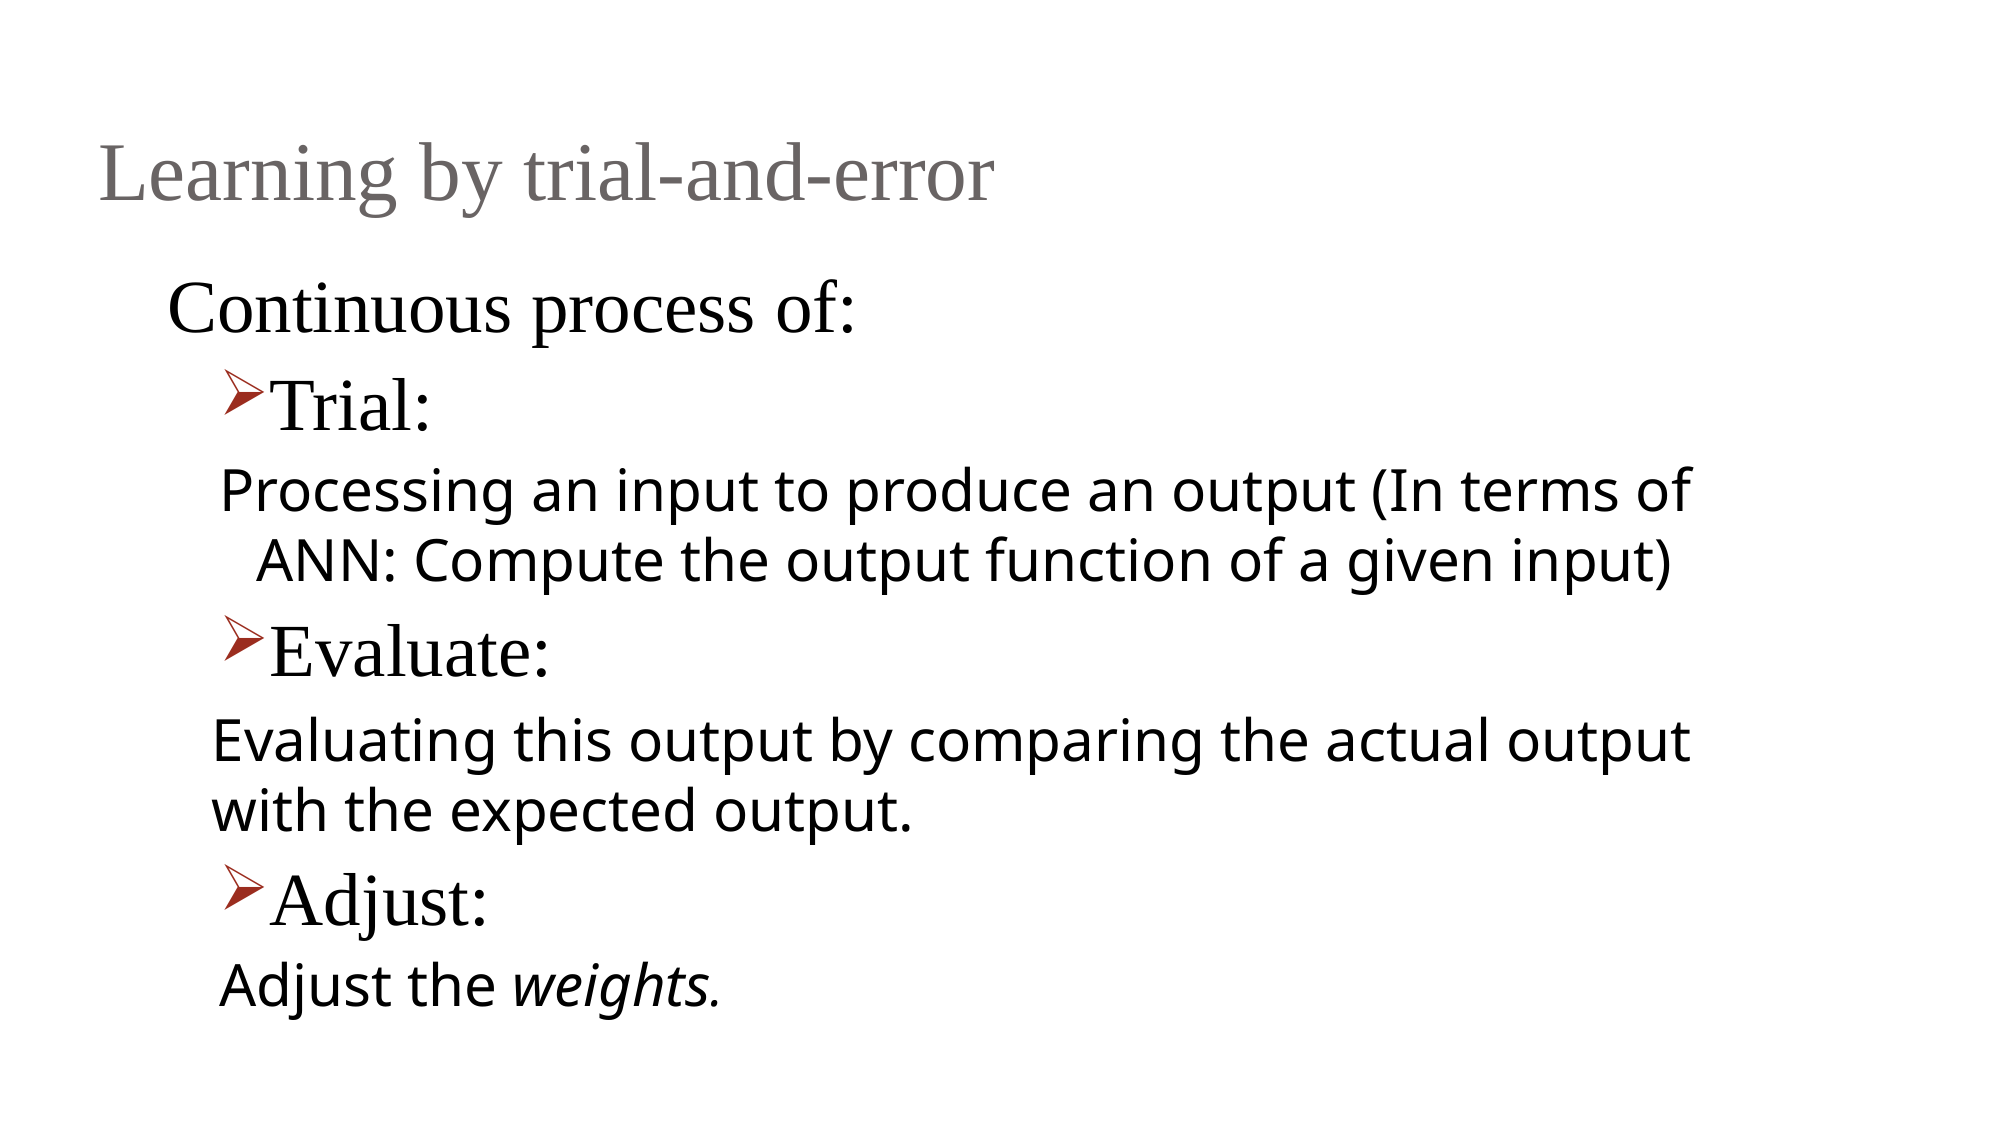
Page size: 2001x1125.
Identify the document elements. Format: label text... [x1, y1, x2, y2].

text_box Continuous process of: Trial: Processing an input to produce an output (In terms of ANN: Compute the output function of a given input) Evaluate: Evaluating this output by comparing the actual output with the expected output. Adjust: Adjust the weights. [152, 249, 1784, 1027]
text_box Learning by trial‐and‐error [83, 109, 1675, 233]
